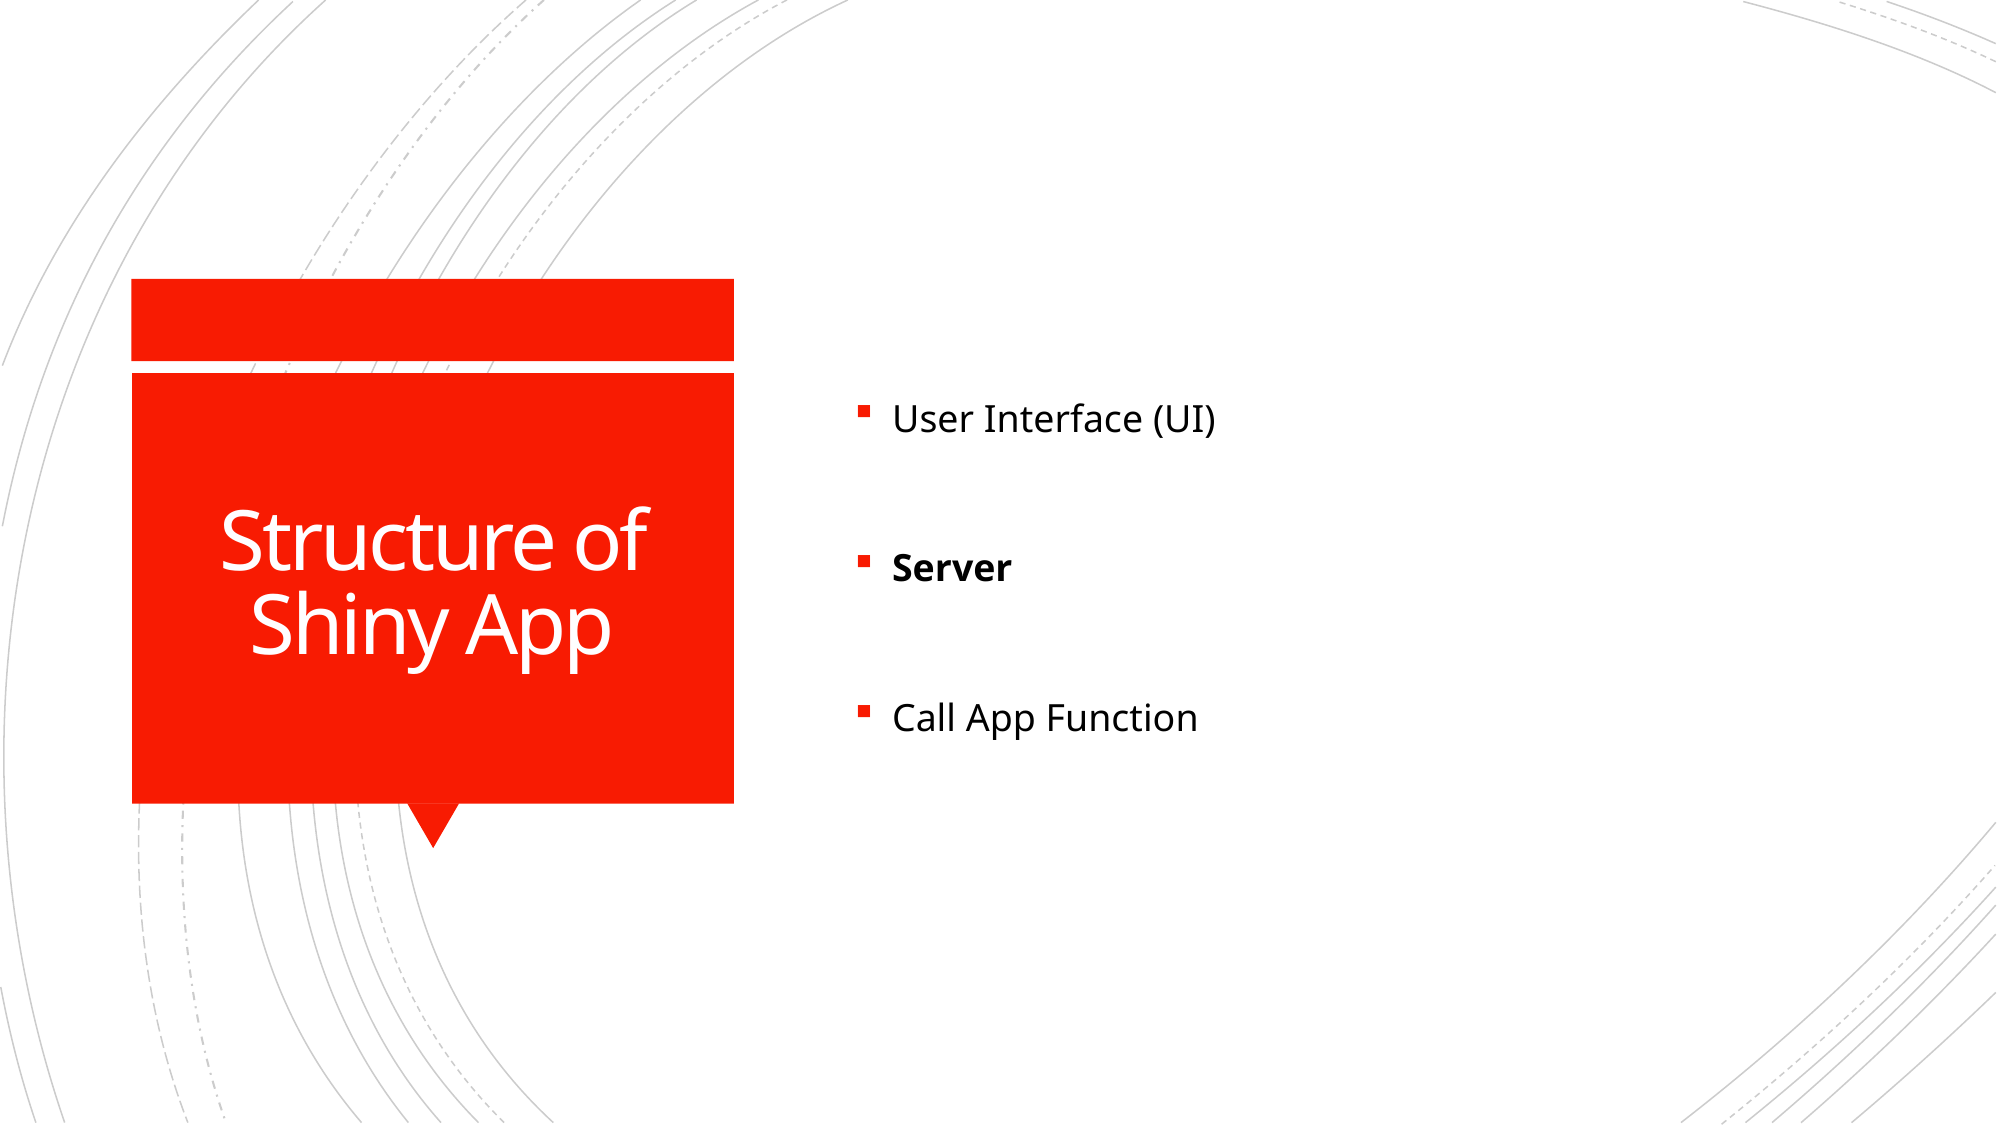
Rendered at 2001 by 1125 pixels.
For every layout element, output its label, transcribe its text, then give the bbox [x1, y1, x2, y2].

title Structure of Shiny App [145, 385, 720, 789]
list User Interface (UI) Server Call App Function [839, 131, 1871, 993]
